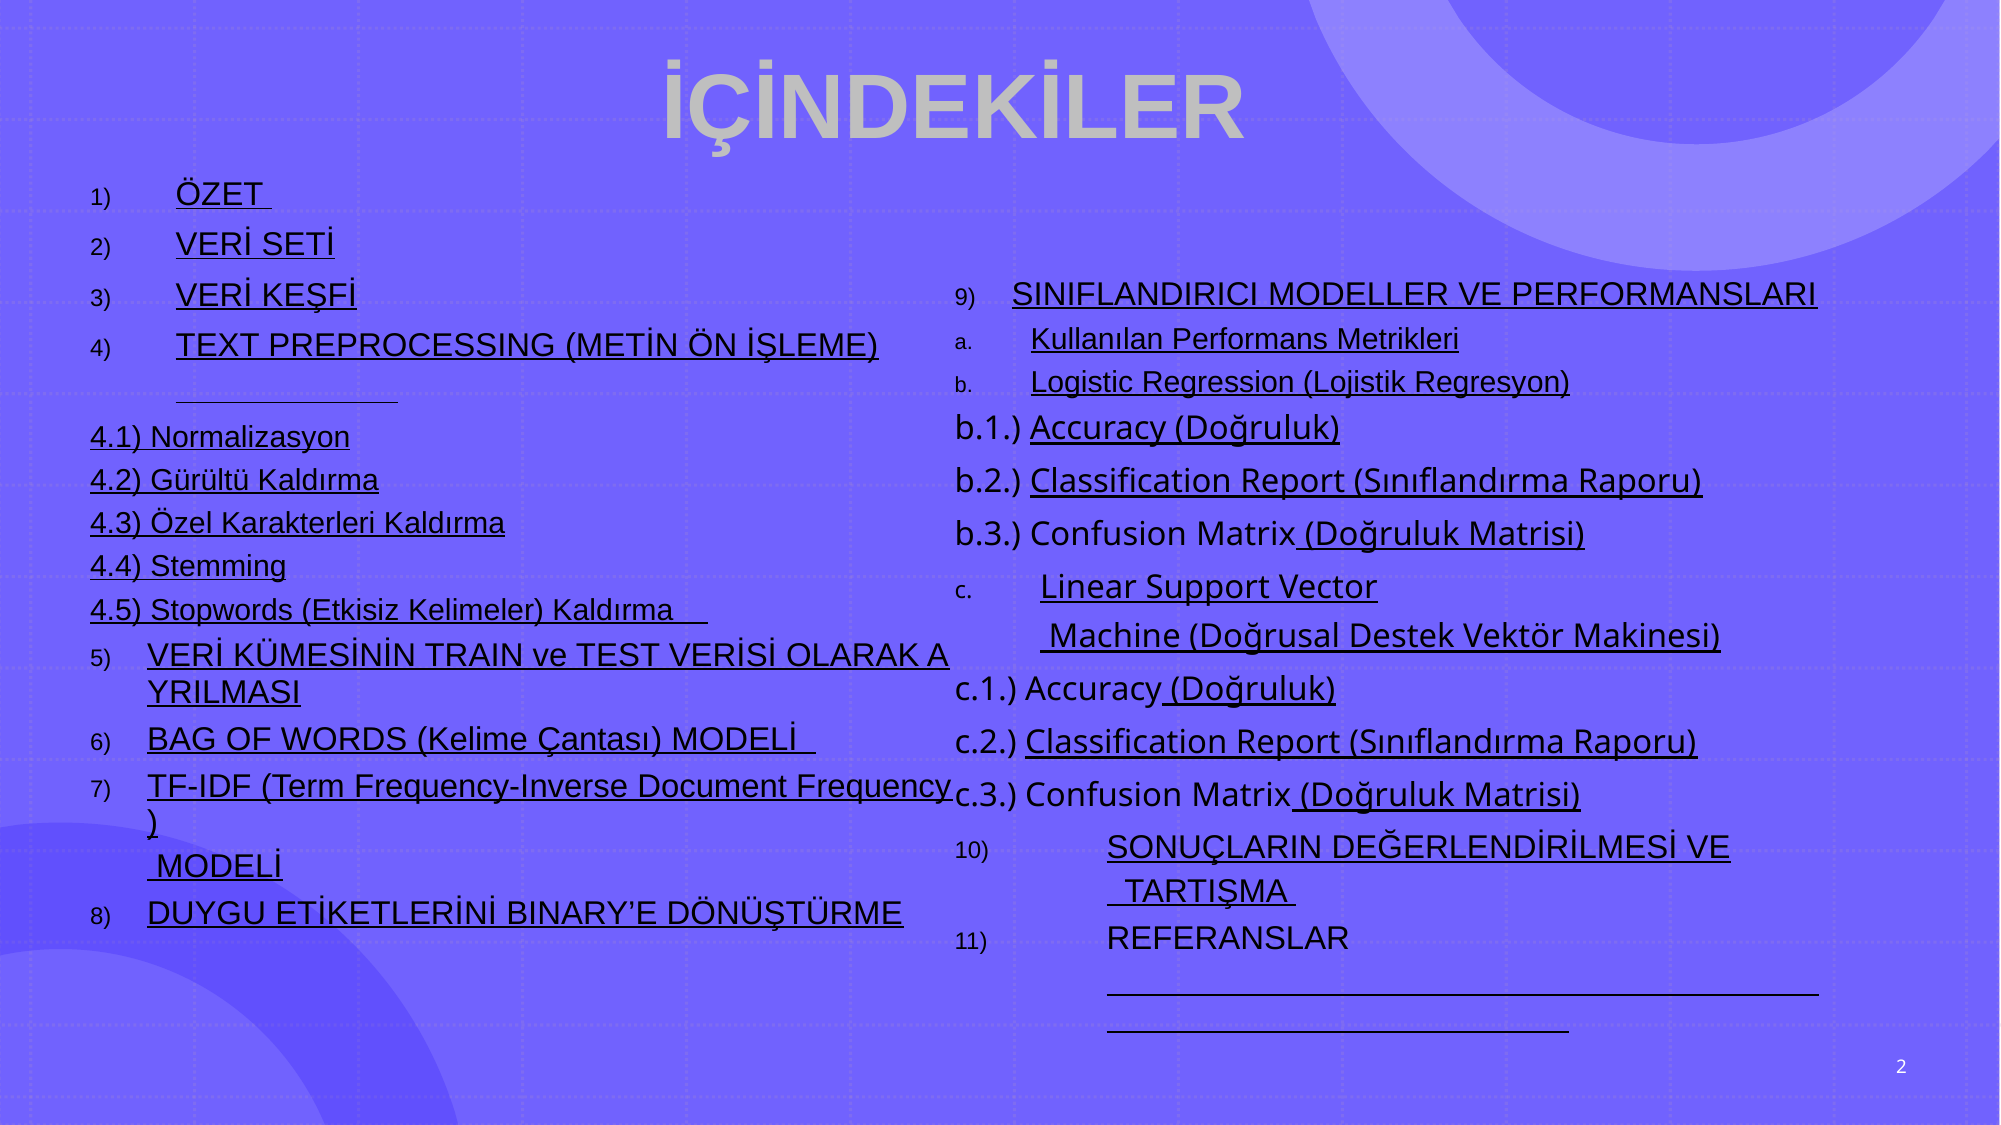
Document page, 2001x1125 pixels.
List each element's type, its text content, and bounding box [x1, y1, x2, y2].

title İÇİNDEKİLER [75, 0, 1834, 161]
slide_number 2 [1835, 1037, 1967, 1098]
list ÖZET VERİ SETİ VERİ KEŞFİ TEXT PREPROCESSING (METİN ÖN İŞLEME) 4.1) Normalizasyon 4.2) Gürültü Kaldırma 4.3) Özel Karakterleri Kaldırma 4.4) Stemming 4.5) Stopwords (Etkisiz Kelimeler) Kaldırma VERİ KÜMESİNİN TRAIN ve TEST VERİSİ OLARAK AYRILMASI BAG OF WORDS (Kelime Çantası) MODELİ TF-IDF (Term Frequency-Inverse Document Frequency) MODELİ DUYGU ETİKETLERİNİ BINARY’E DÖNÜŞTÜRME SINIFLANDIRICI MODELLER VE PERFORMANSLARI Kullanılan Performans Metrikleri Logistic Regression (Lojistik Regresyon) b.1.) Accuracy (Doğruluk) b.2.) Classification Report (Sınıflandırma Raporu) b.3.) Confusion Matrix (Doğruluk Matrisi) Linear Support Vector Machine (Doğrusal Destek Vektör Makinesi) c.1.) Accuracy (Doğruluk) c.2.) Classification Report (Sınıflandırma Raporu) c.3.) Confusion Matrix (Doğruluk Matrisi) SONUÇLARIN DEĞERLENDİRİLMESİ VE TARTIŞMA REFERANSLAR [75, 161, 1834, 1014]
